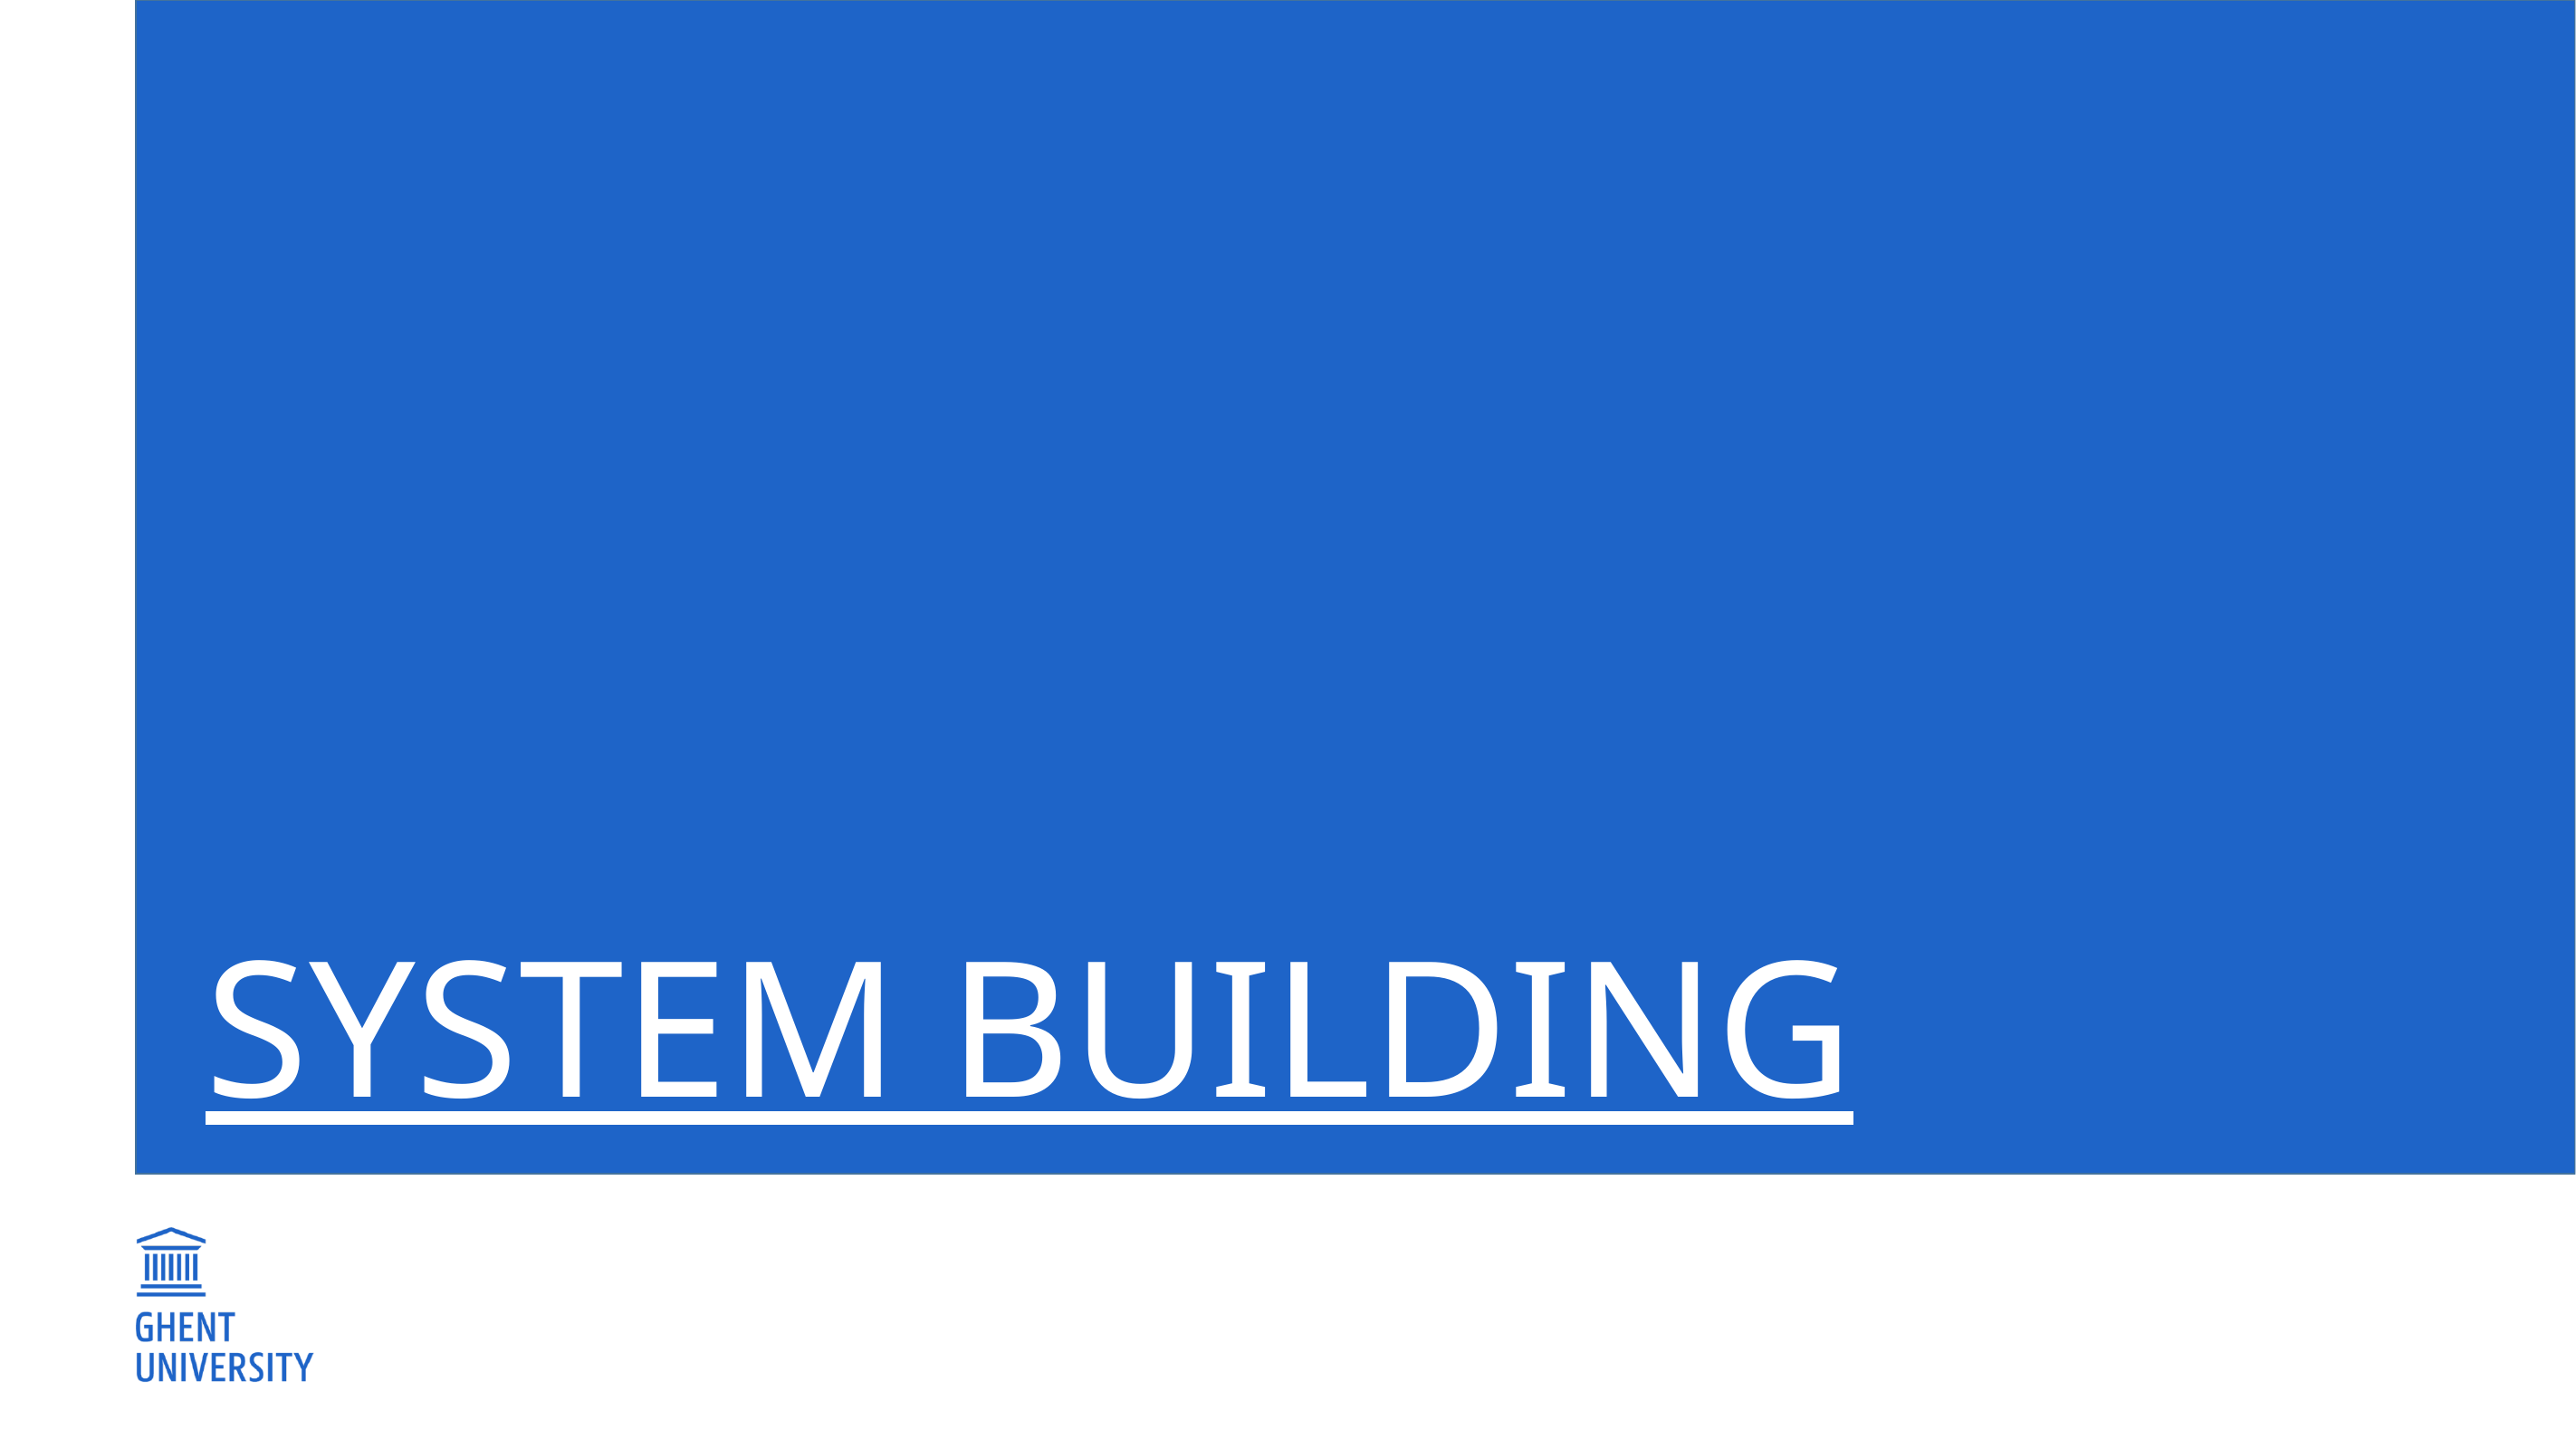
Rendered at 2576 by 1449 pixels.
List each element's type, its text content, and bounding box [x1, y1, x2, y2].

picture [68, 1175, 411, 1449]
title System building [191, 482, 2447, 1142]
